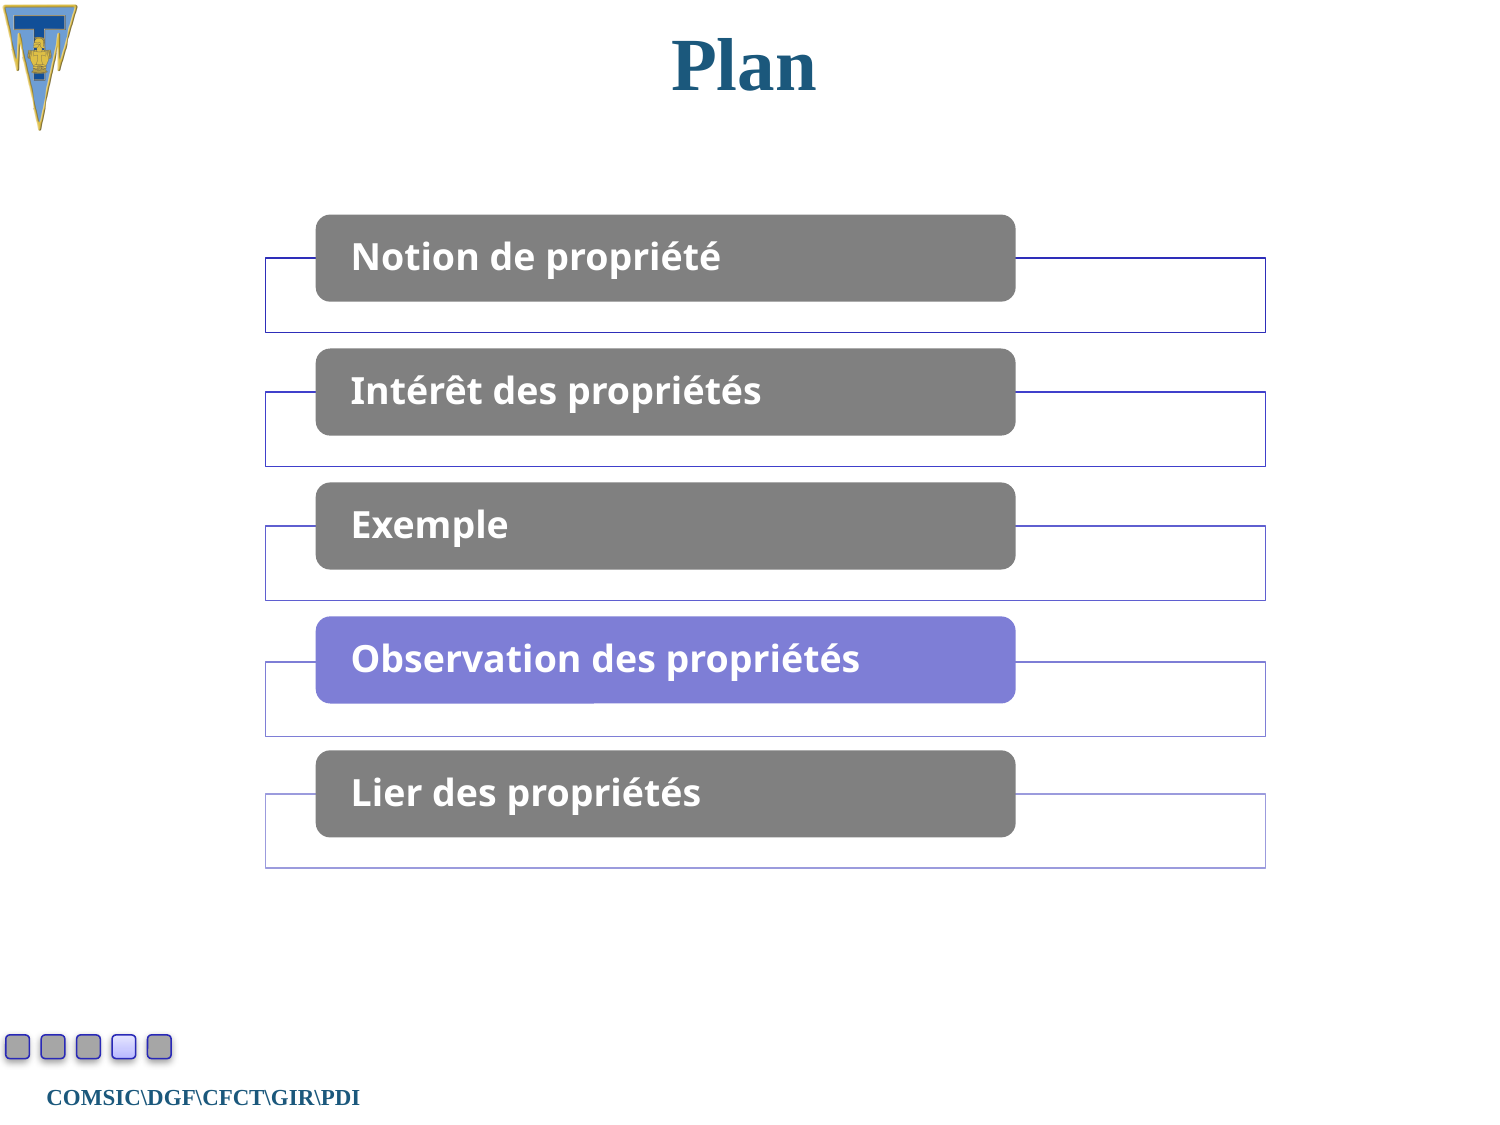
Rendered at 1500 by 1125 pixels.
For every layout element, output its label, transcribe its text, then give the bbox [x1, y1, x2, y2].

text_box [4, 1034, 31, 1060]
text_box [146, 1034, 172, 1060]
text_box [75, 1034, 102, 1060]
text_box [111, 1034, 137, 1060]
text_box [265, 207, 1266, 875]
picture [0, 2, 79, 133]
text_box Plan [64, 8, 1424, 114]
text_box [40, 1034, 66, 1060]
